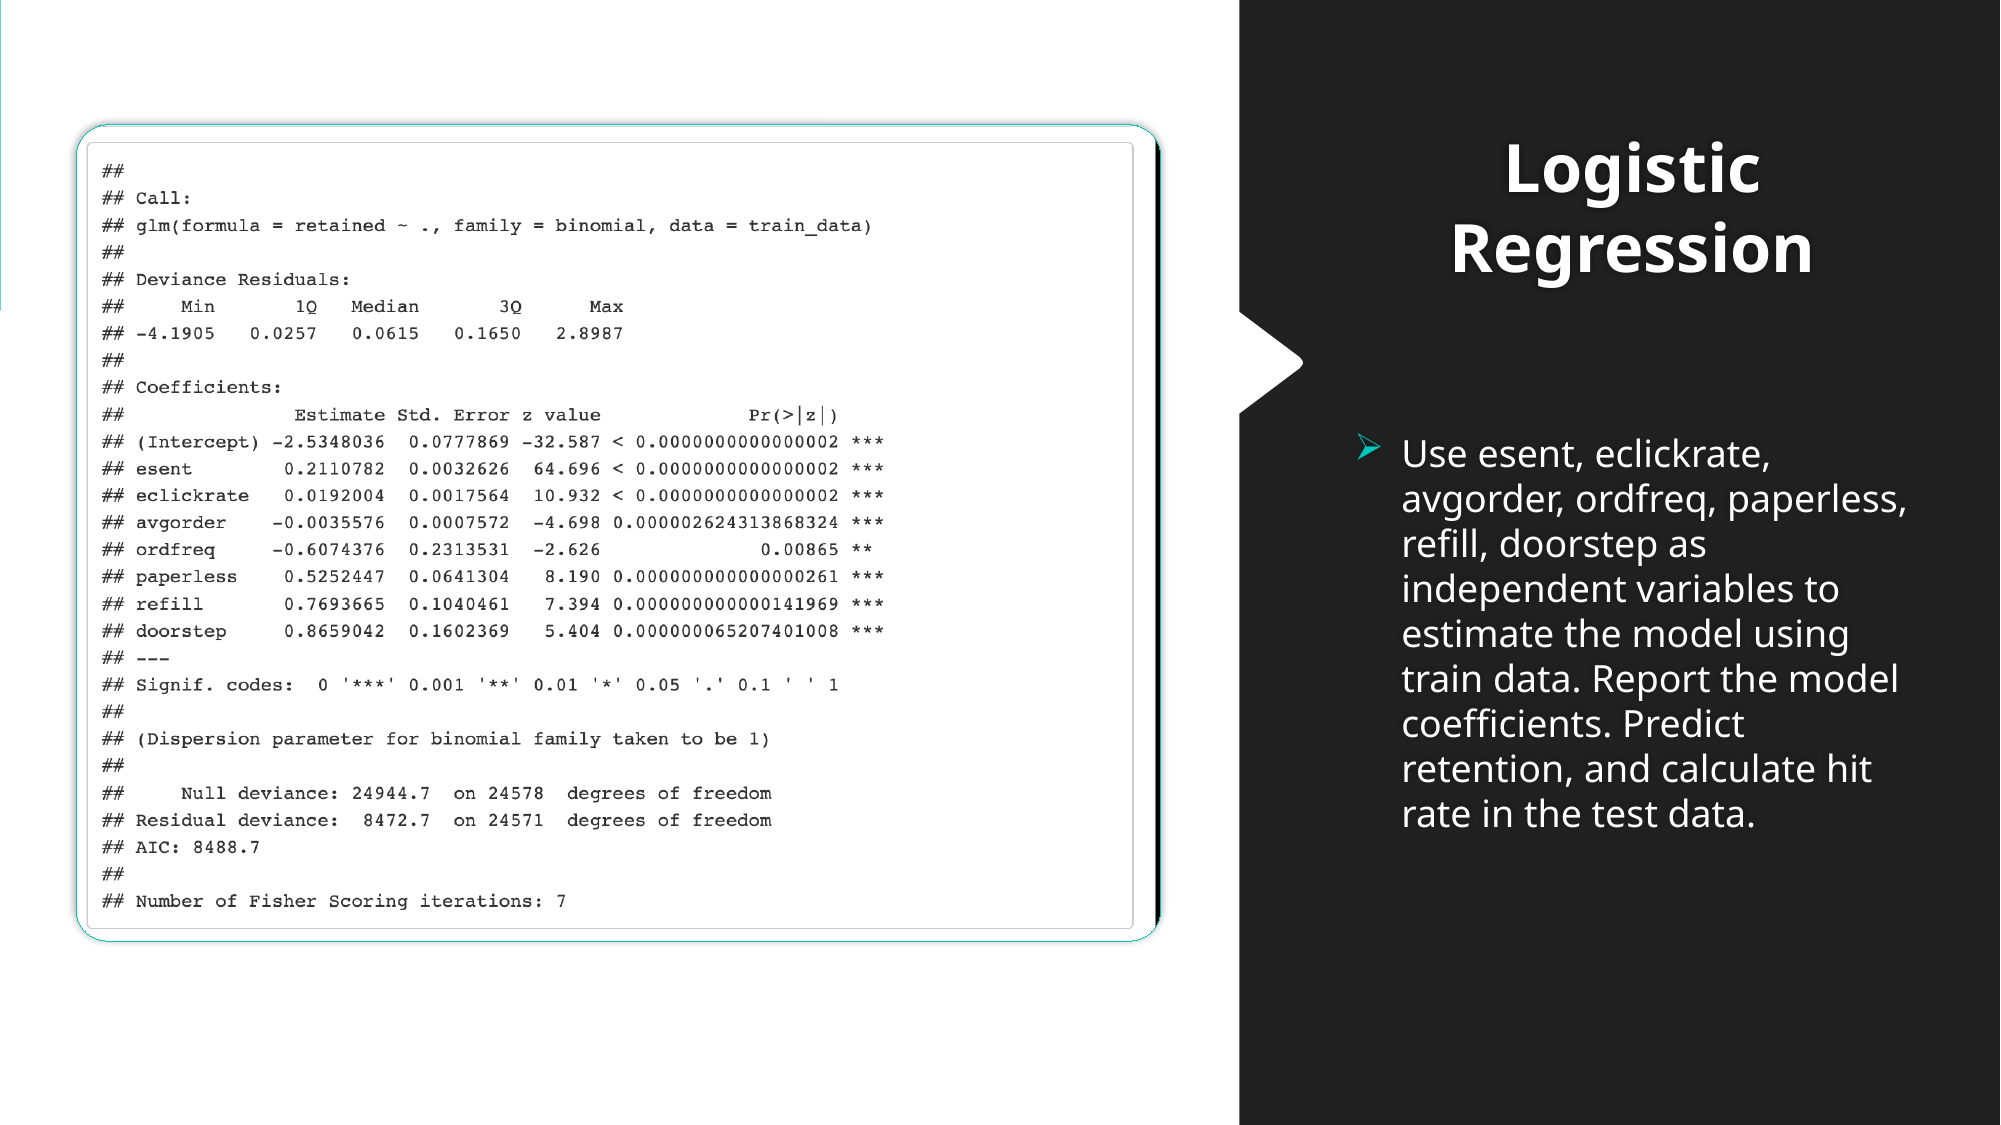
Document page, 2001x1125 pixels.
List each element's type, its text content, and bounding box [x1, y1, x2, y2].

text_box [0, 0, 1302, 1125]
list Use esent, eclickrate, avgorder, ordfreq, paperless, refill, doorstep as independent variables to estimate the model using train data. Report the model coefficients. Predict retention, and calculate hit rate in the test data. [1339, 332, 1926, 991]
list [75, 124, 1162, 942]
text_box [1238, 0, 2000, 1125]
title Logistic Regression [1339, 75, 1926, 294]
